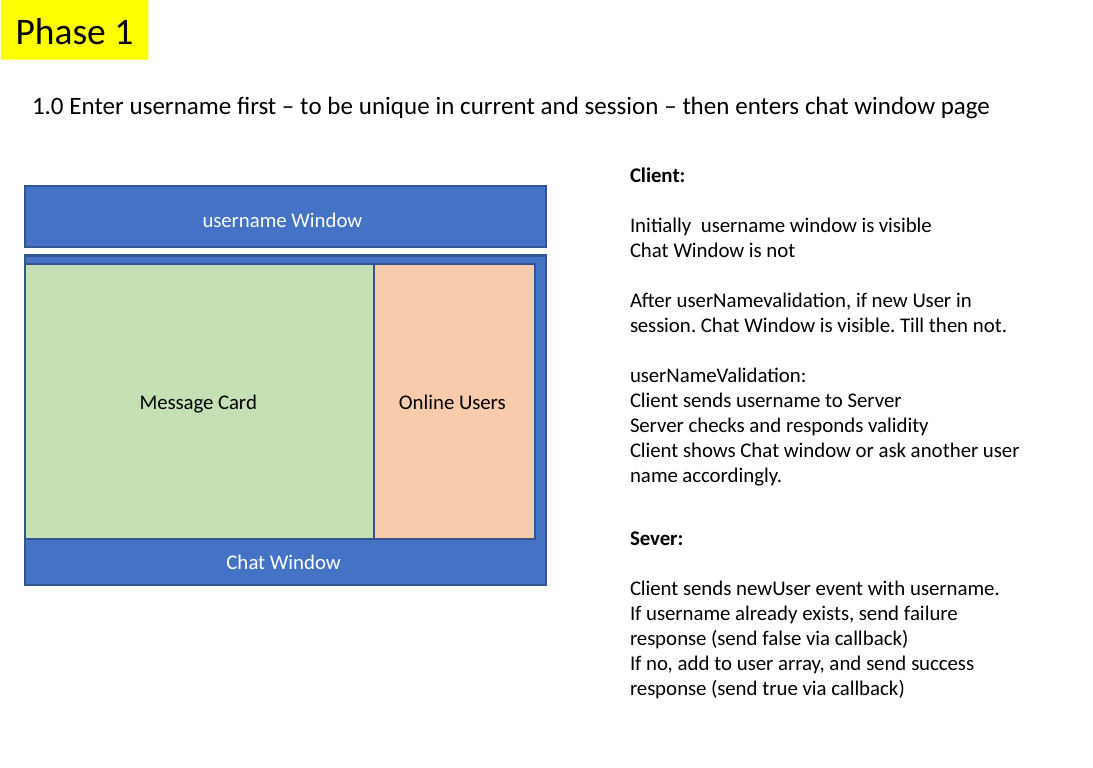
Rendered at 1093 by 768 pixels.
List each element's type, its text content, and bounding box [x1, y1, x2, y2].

text_box 1.0 Enter username first – to be unique in current and session – then enters chat window page [17, 82, 1008, 128]
text_box username Window [187, 199, 378, 239]
text_box [373, 263, 536, 540]
text_box Online Users [384, 381, 521, 422]
text_box Message Card [124, 381, 272, 422]
text_box Chat Window [211, 541, 356, 582]
text_box [24, 263, 373, 540]
text_box Phase 1 [0, 0, 149, 60]
text_box Client: Initially username window is visible Chat Window is not After userNamevalidation, if new User in session. Chat Window is visible. Till then not. userNameValidation: Client sends username to Server Server checks and responds validity Client shows Chat window or ask another user name accordingly. [615, 154, 1047, 494]
text_box [24, 185, 547, 248]
text_box Sever: Client sends newUser event with username. If username already exists, send failure response (send false via callback) If no, add to user array, and send success response (send true via callback) [615, 517, 1047, 708]
text_box [24, 254, 547, 586]
